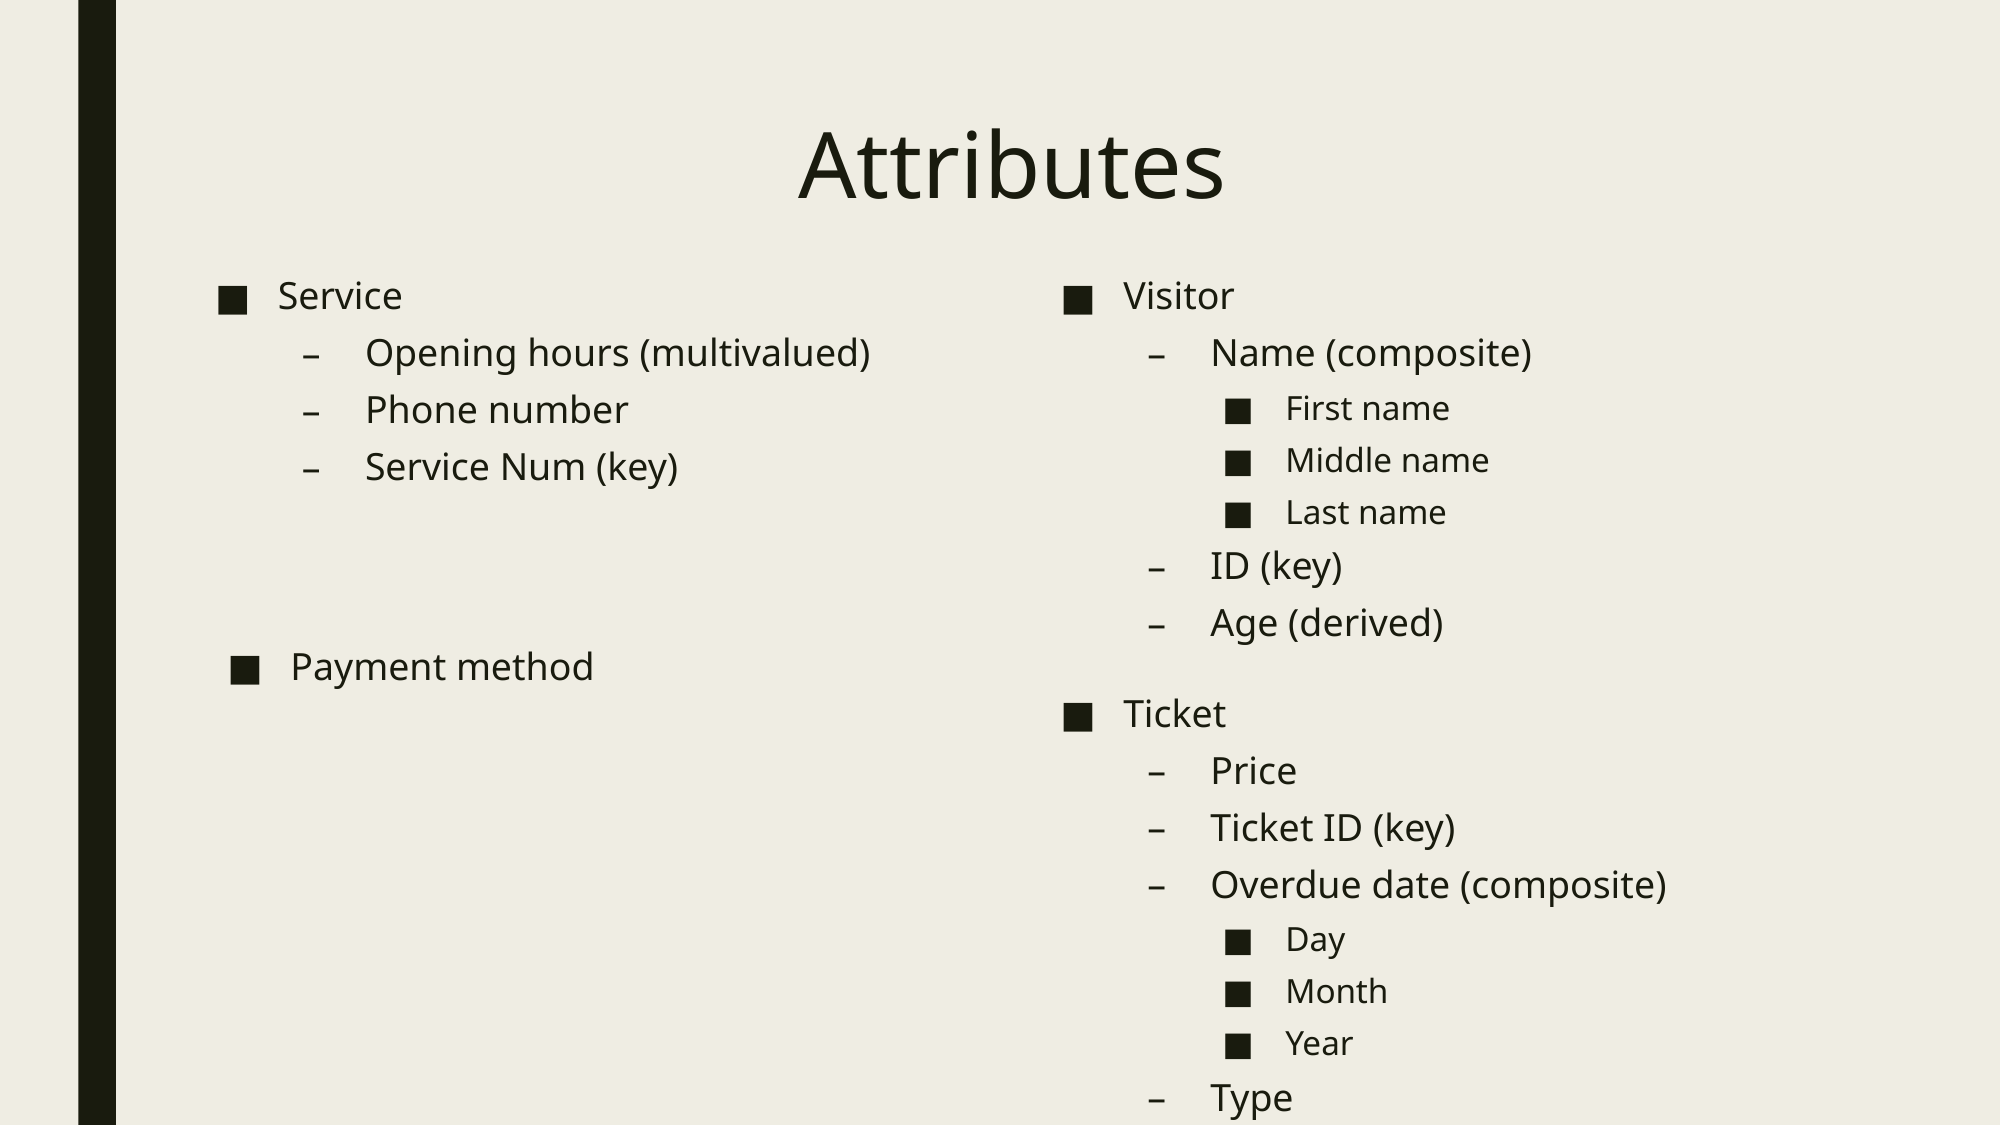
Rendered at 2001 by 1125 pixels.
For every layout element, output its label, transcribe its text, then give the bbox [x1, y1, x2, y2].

text_box Ticket Price Ticket ID (key) Overdue date (composite) Day Month Year Type [1045, 686, 1775, 1125]
list Visitor Name (composite) First name Middle name Last name ID (key) Age (derived) [1045, 268, 1775, 686]
list Service Opening hours (multivalued) Phone number Service Num (key) [199, 268, 930, 640]
title Attributes [225, 112, 1800, 357]
text_box Payment method [212, 639, 942, 1010]
